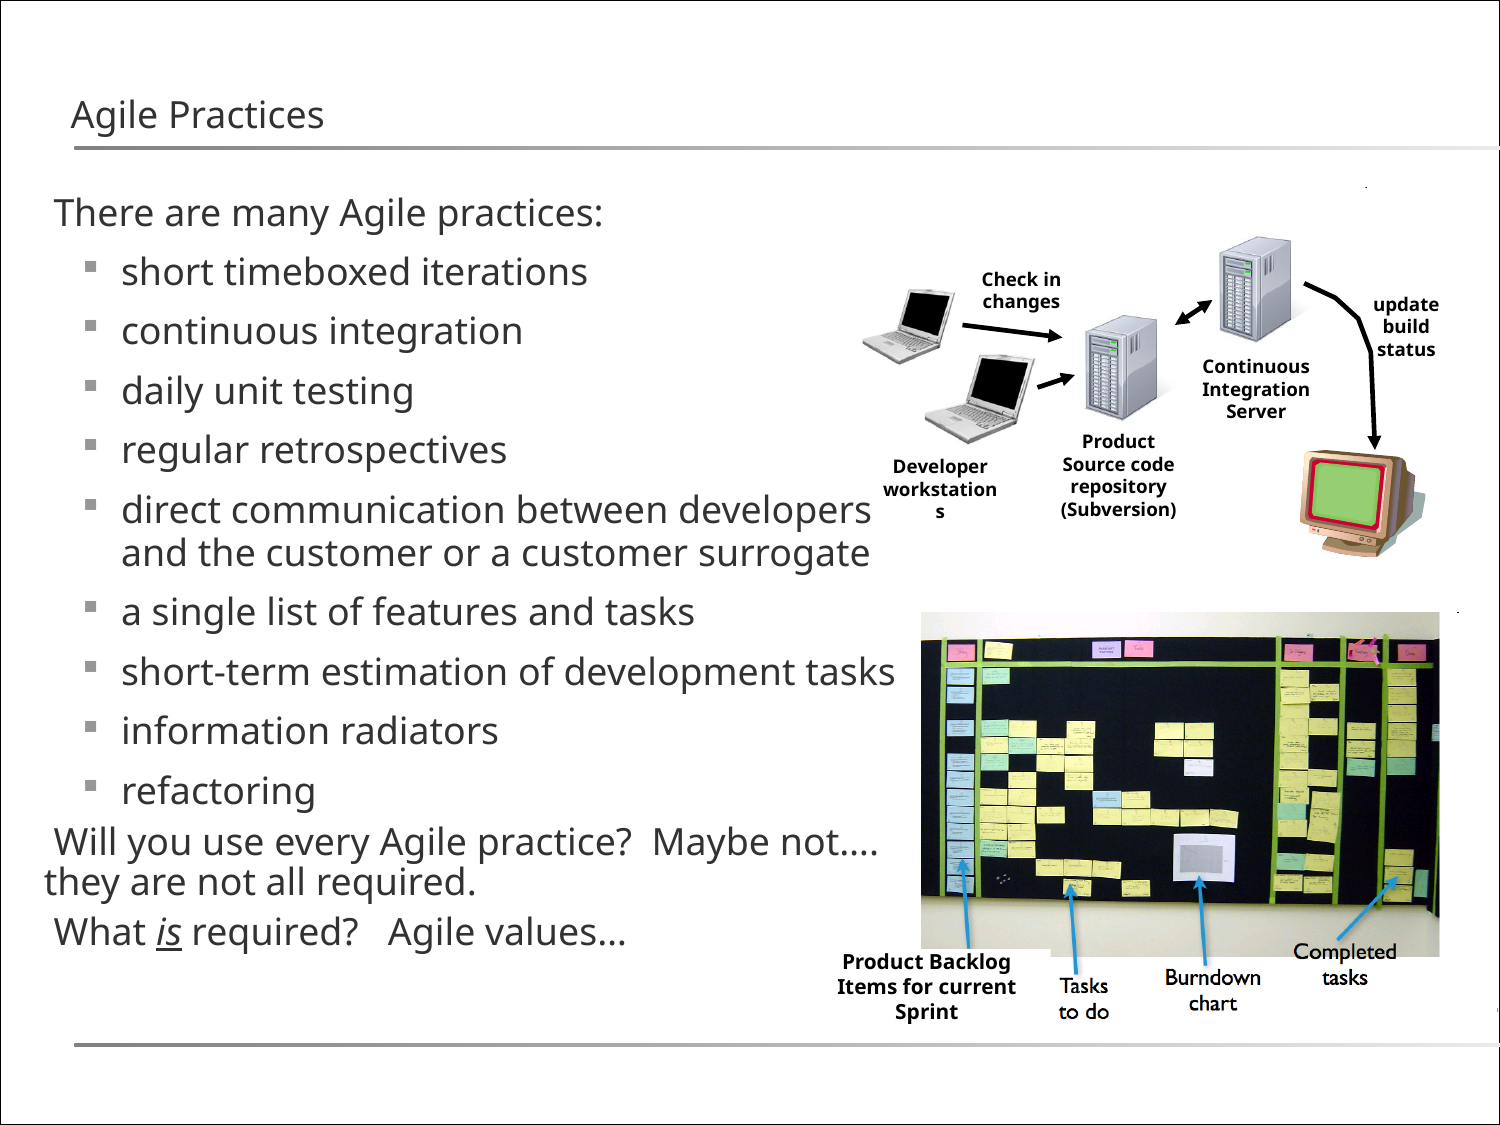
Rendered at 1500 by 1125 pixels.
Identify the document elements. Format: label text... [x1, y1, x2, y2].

text_box Product Source code repository (Subversion) [1037, 412, 1200, 538]
picture [1062, 187, 1367, 437]
title Agile Practices [70, 11, 1425, 137]
picture [862, 274, 1038, 451]
list There are many Agile practices: short timeboxed iterations continuous integration daily unit testing regular retrospectives direct communication between developers and the customer or a customer surrogate a single list of features and tasks short-term estimation of development tasks information radiators refactoring Will you use every Agile practice? Maybe not…. they are not all required. What is required? Agile values… [43, 193, 906, 937]
text_box Check in changes [950, 249, 1093, 331]
text_box [1009, 331, 1057, 343]
text_box Developer workstations [862, 437, 1018, 541]
picture [1299, 449, 1426, 557]
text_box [799, 612, 1459, 1026]
text_box update build status [1371, 275, 1463, 378]
text_box [1353, 378, 1381, 448]
text_box Continuous Integration Server [1187, 400, 1338, 441]
